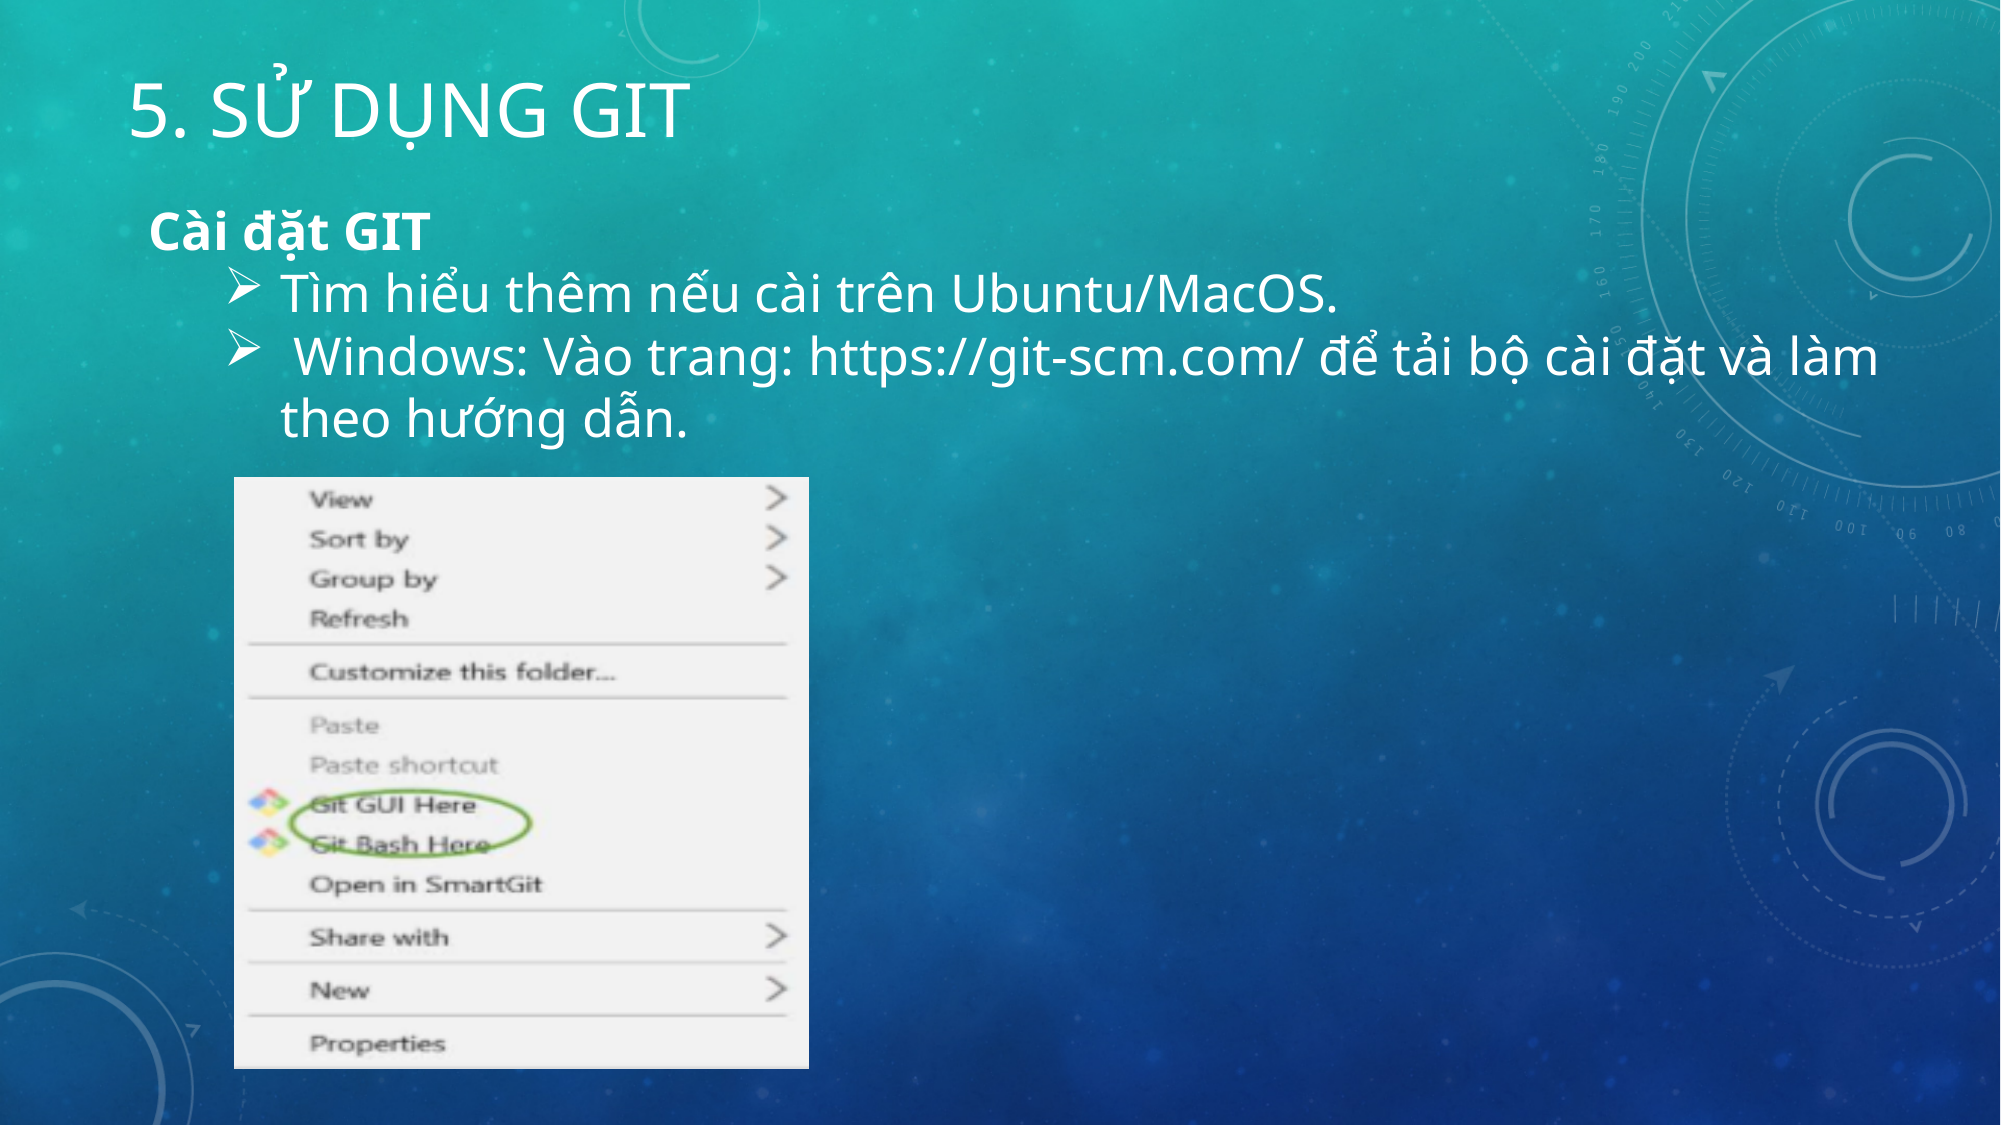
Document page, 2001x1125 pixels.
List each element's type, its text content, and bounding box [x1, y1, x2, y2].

title 5. sử dụng git [112, 0, 1775, 227]
text_box Cài đặt GIT Tìm hiểu thêm nếu cài trên Ubuntu/MacOS. Windows: Vào trang: https://git-scm.com/ để tải bộ cài đặt và làm theo hướng dẫn. [134, 190, 1963, 456]
picture [0, 0, 2001, 1125]
